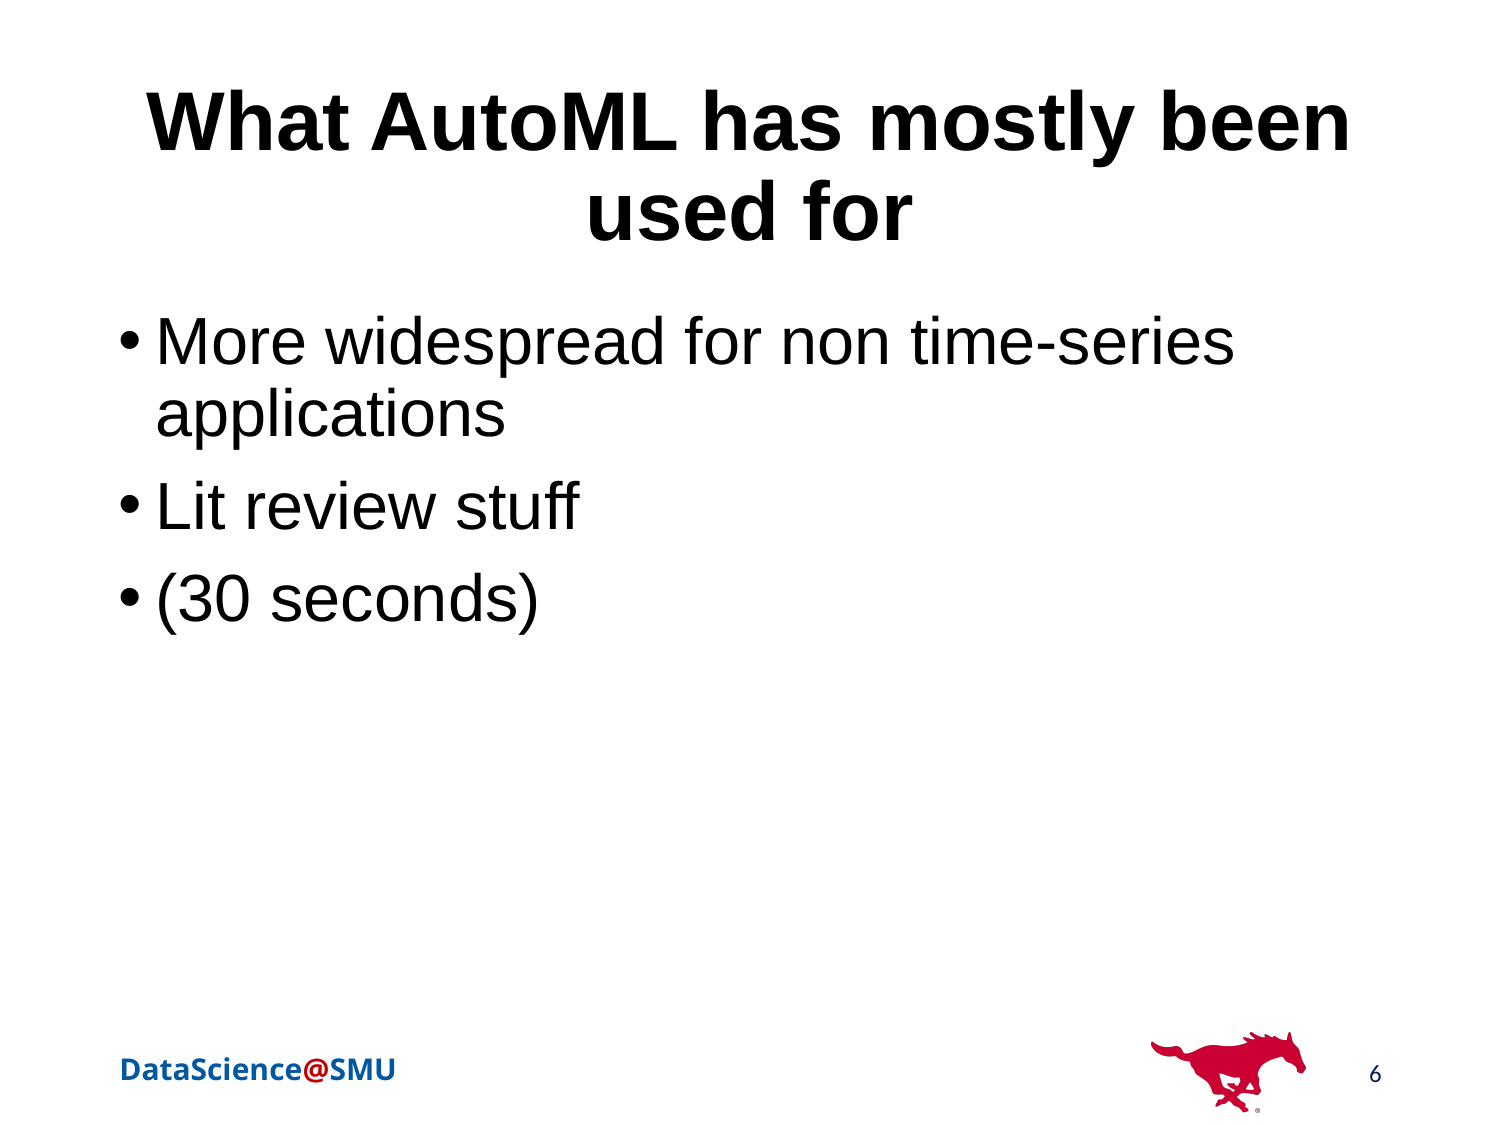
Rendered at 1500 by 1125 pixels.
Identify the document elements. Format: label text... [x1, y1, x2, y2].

title What AutoML has mostly been used for [103, 59, 1397, 278]
list More widespread for non time-series applications Lit review stuff (30 seconds) [103, 299, 1397, 1014]
picture [1151, 1032, 1306, 1042]
picture [1151, 1103, 1306, 1113]
slide_number 6 [1059, 1042, 1397, 1103]
